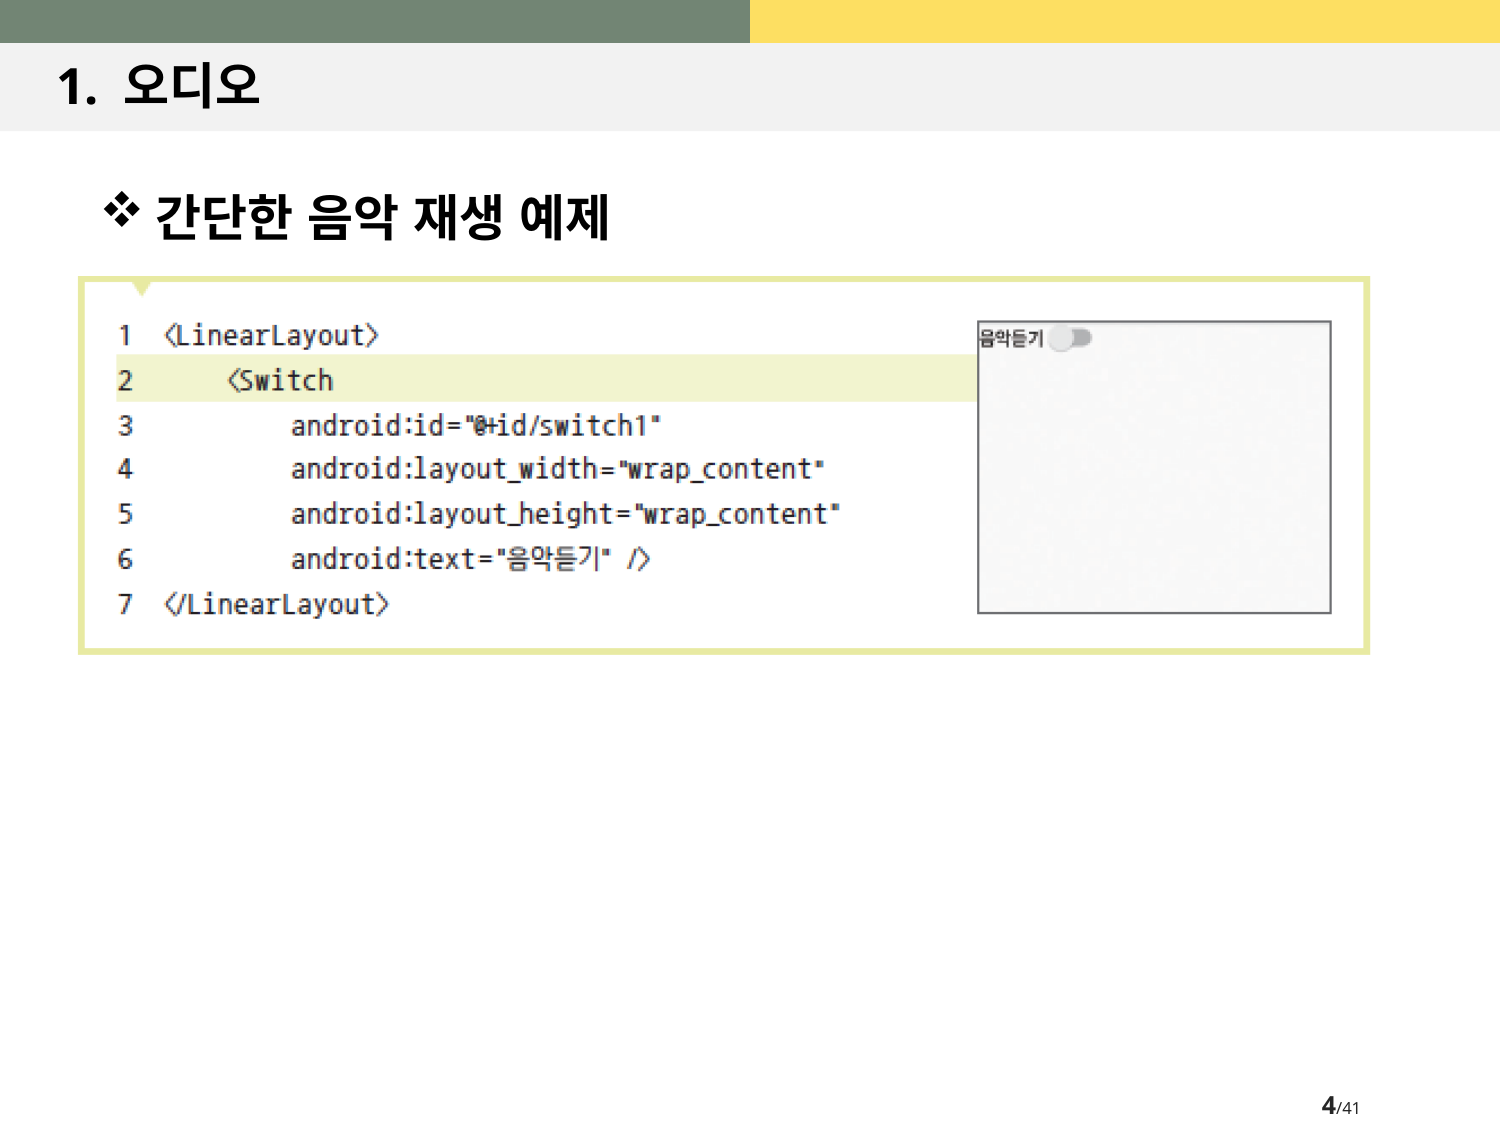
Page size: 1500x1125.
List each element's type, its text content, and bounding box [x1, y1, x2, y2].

list 간단한 음악 재생 예제 [41, 172, 1459, 1048]
picture [69, 275, 1377, 665]
title 1. 오디오 [41, 42, 1459, 128]
